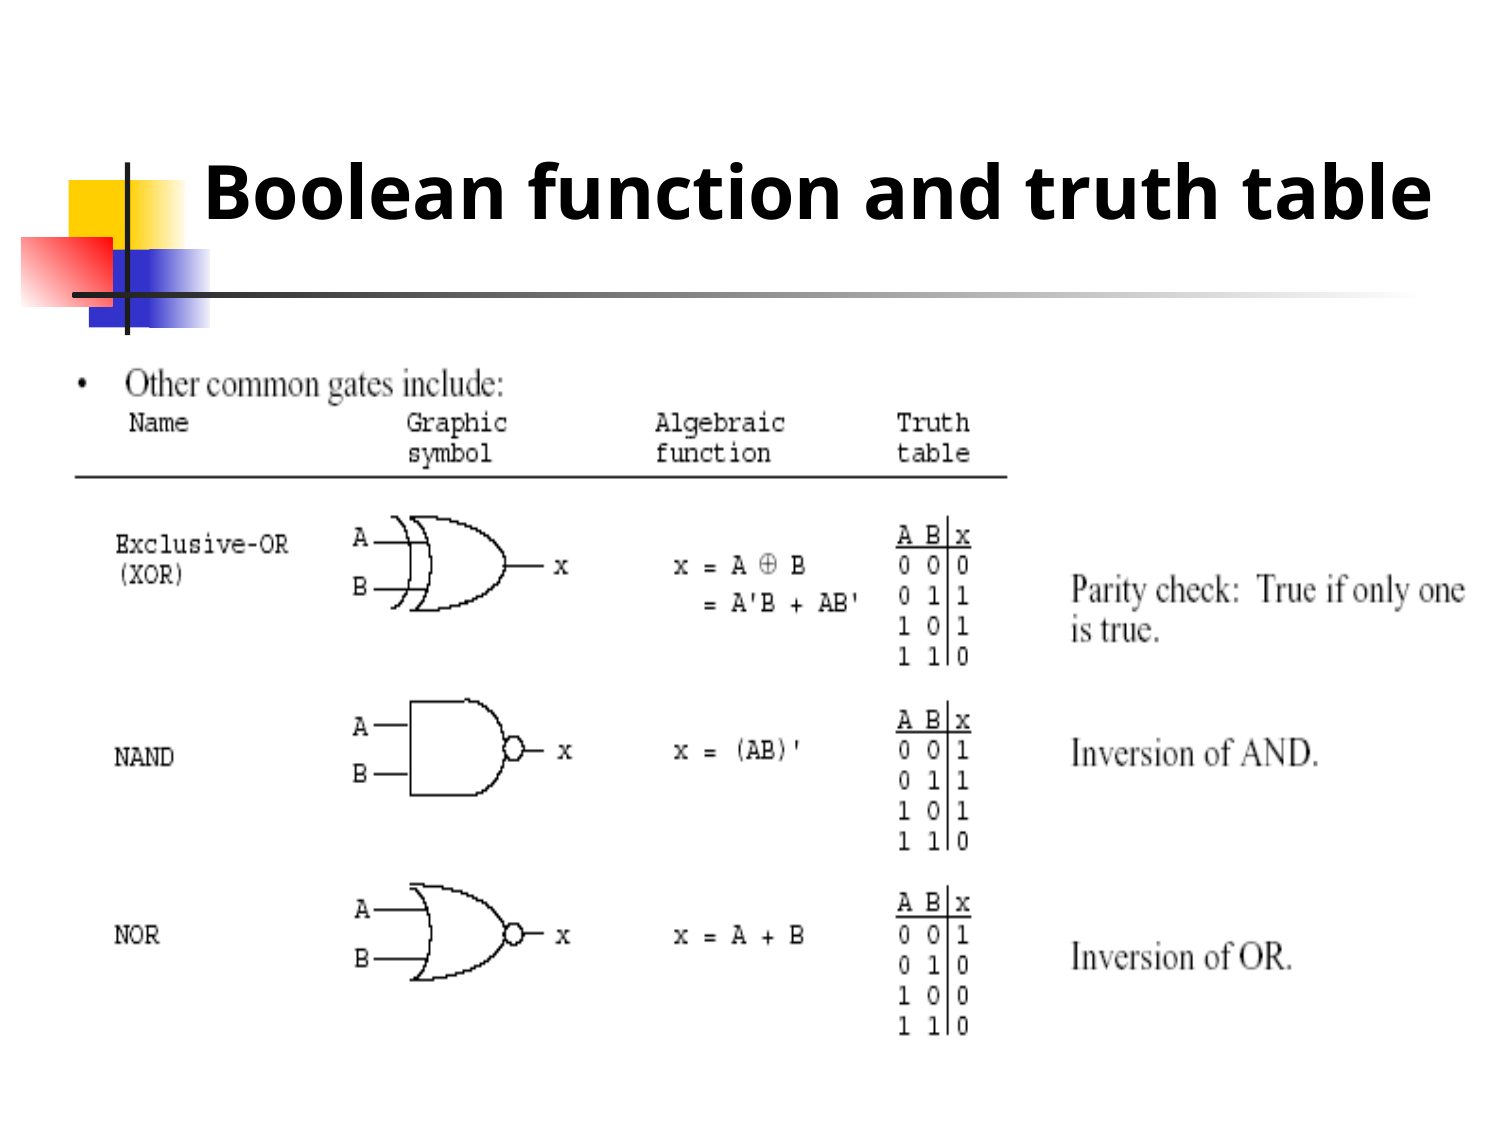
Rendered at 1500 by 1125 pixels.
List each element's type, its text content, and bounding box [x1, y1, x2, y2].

title Boolean function and truth table [187, 2, 1466, 243]
picture [28, 362, 1491, 1038]
